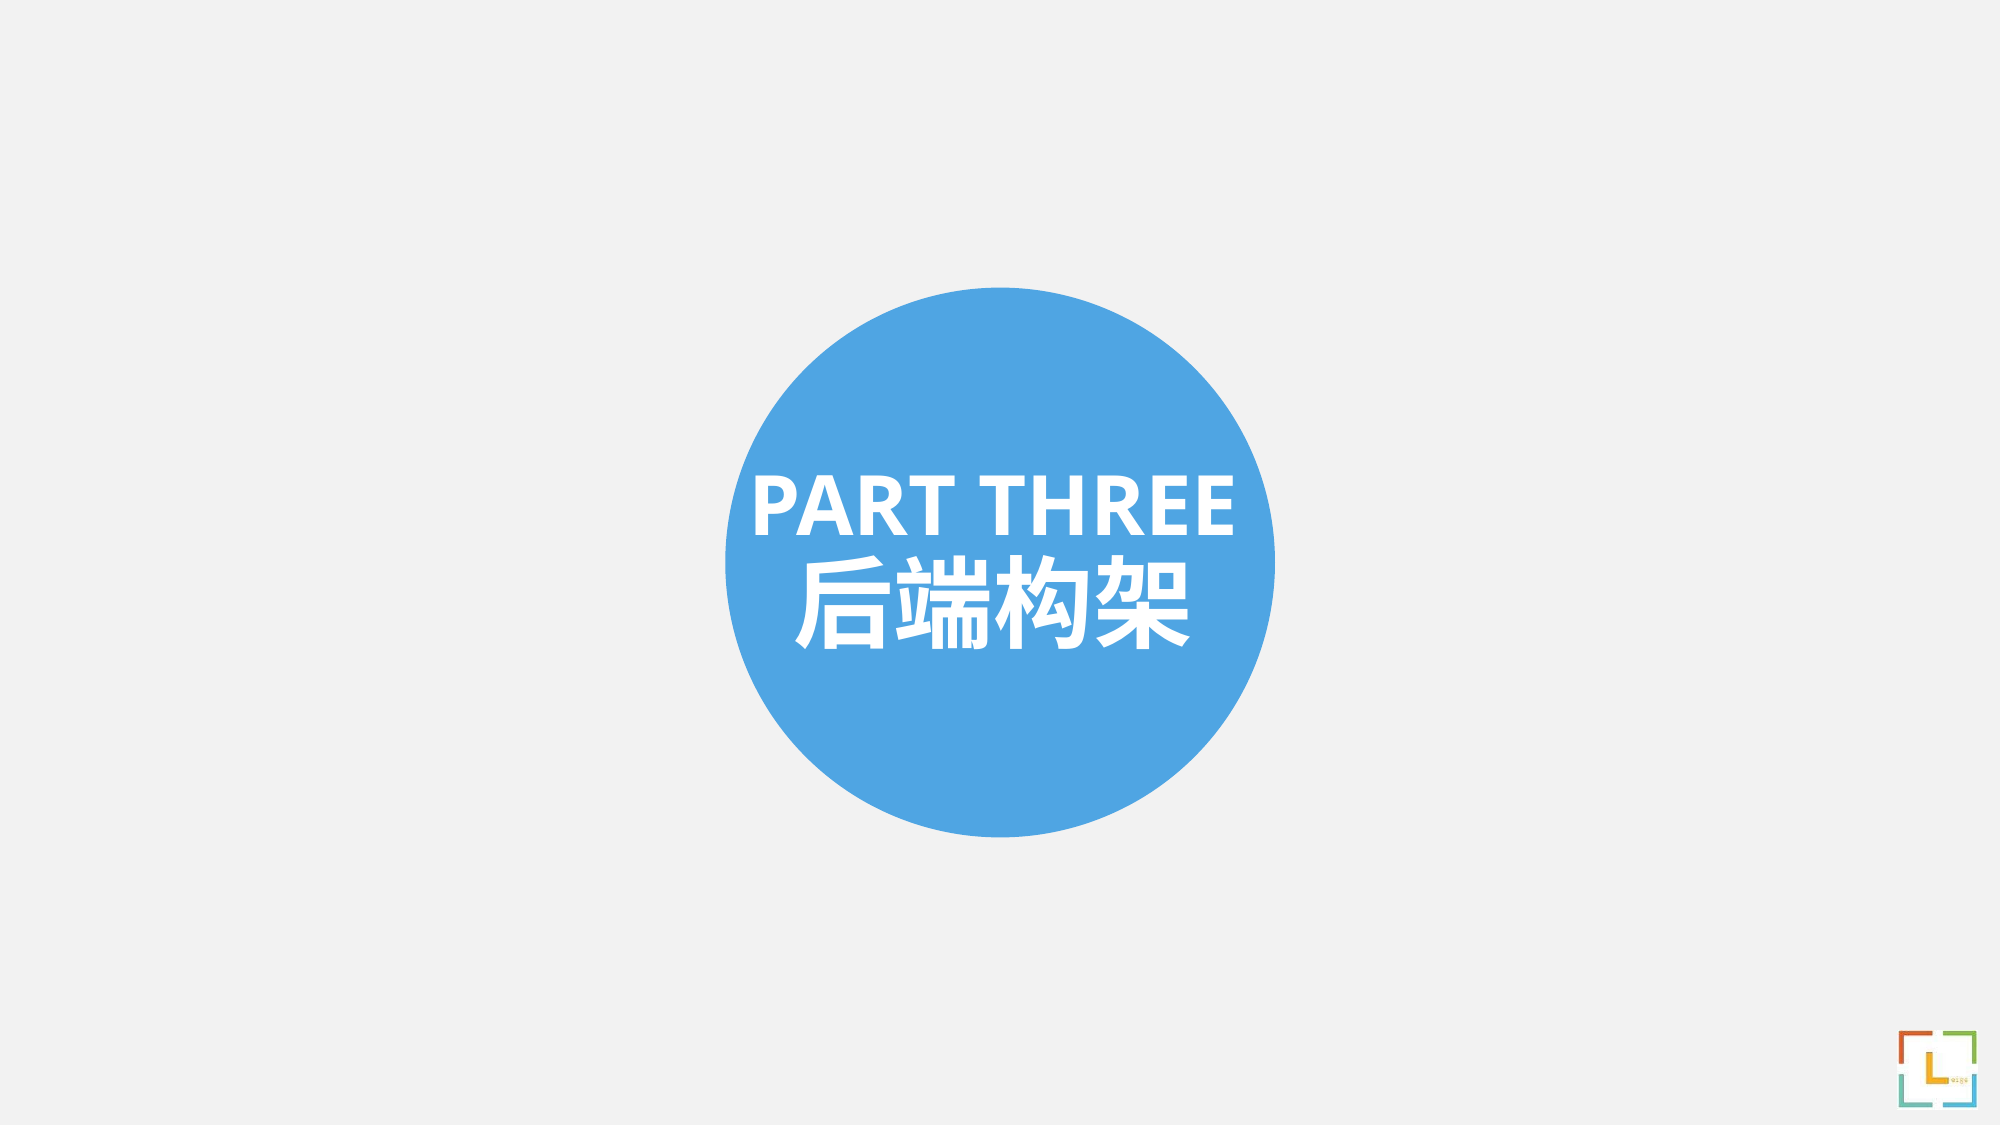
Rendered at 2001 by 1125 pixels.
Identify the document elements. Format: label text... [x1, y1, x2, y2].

picture [1897, 1030, 1978, 1110]
list PART THREE [725, 456, 1262, 546]
list 后端构架 [725, 546, 1262, 672]
